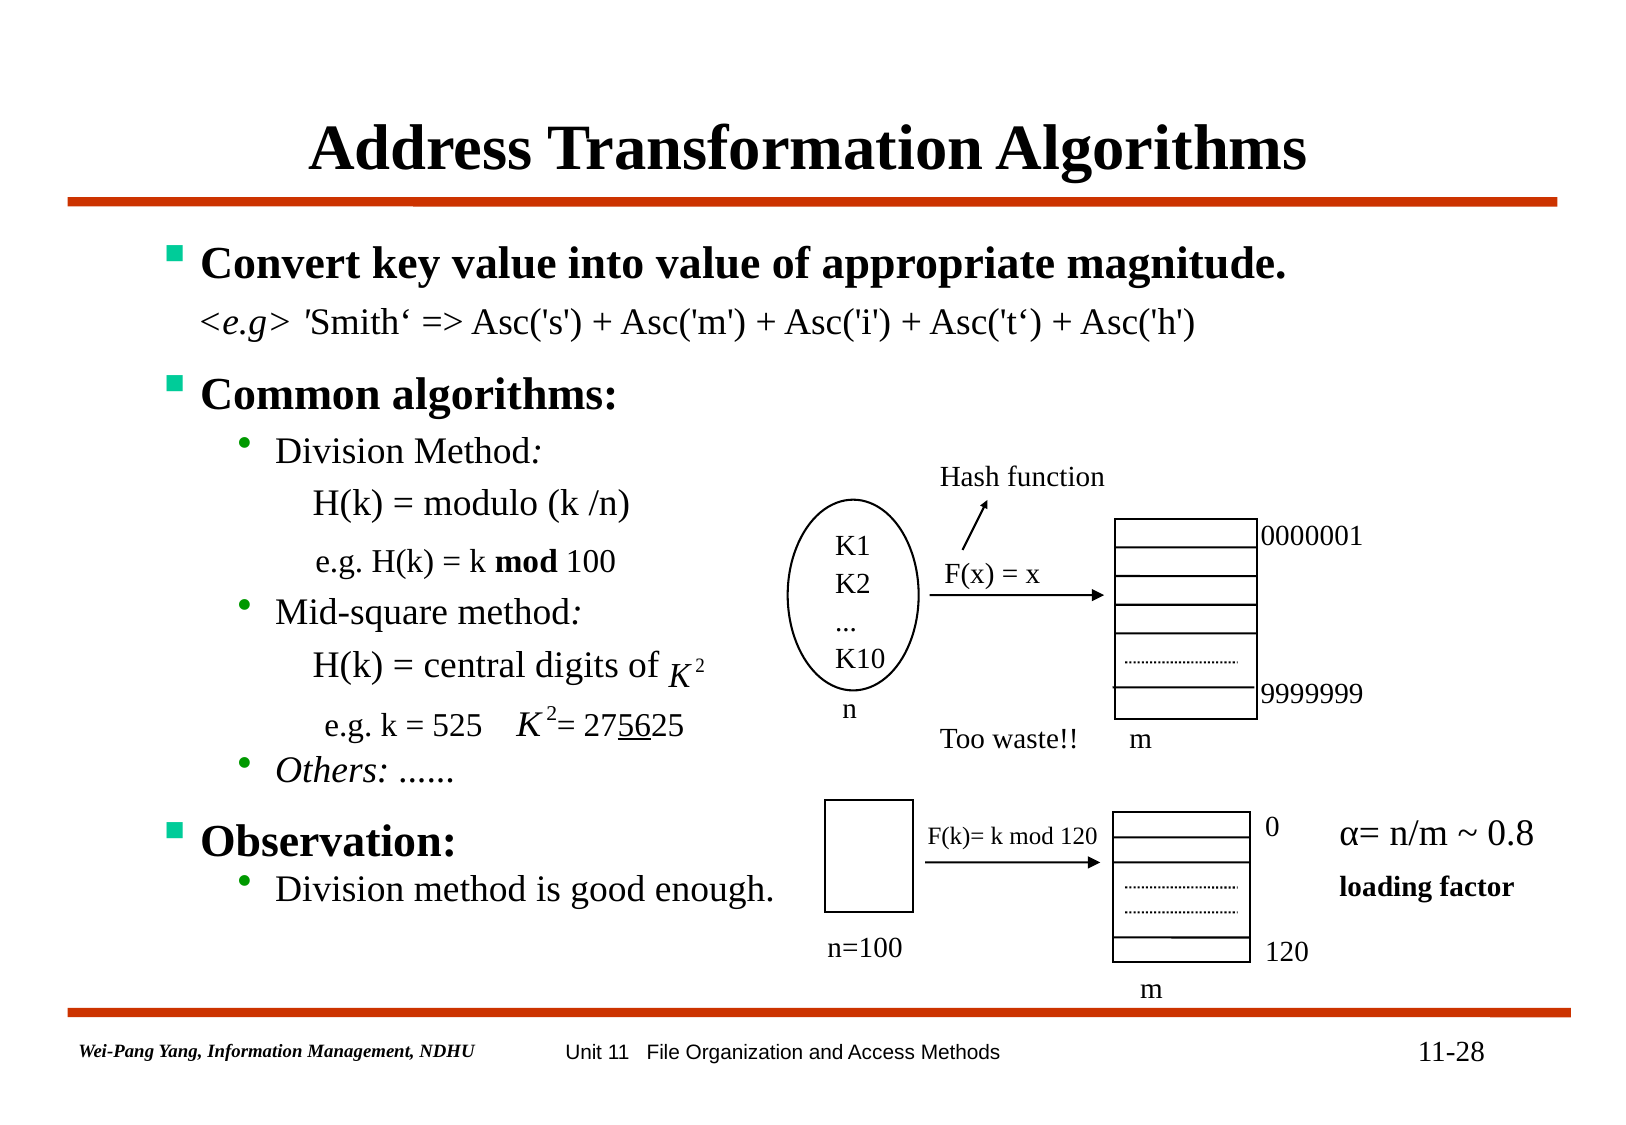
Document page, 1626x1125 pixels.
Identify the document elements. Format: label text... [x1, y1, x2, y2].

title Address Transformation Algorithms [137, 87, 1479, 200]
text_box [662, 649, 712, 694]
text_box e.g. k = 525 = 275625 [309, 699, 725, 751]
text_box α= n/m ~ 0.8 loading factor [1392, 800, 1625, 910]
text_box e.g. H(k) = k mod 100 [300, 531, 632, 587]
list Convert key value into value of appropriate magnitude. <e.g> 'Smith‘ => Asc('s') + Asc('m') + Asc('i') + Asc('t‘) + Asc('h') Common algorithms: Division Method: H(k) = modulo (k /n) Mid-square method: H(k) = central digits of Others: ...... Observation: Division method is good enough. [0, 224, 1488, 988]
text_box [511, 699, 563, 740]
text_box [787, 499, 1388, 1013]
text_box Hash function [924, 449, 1200, 498]
